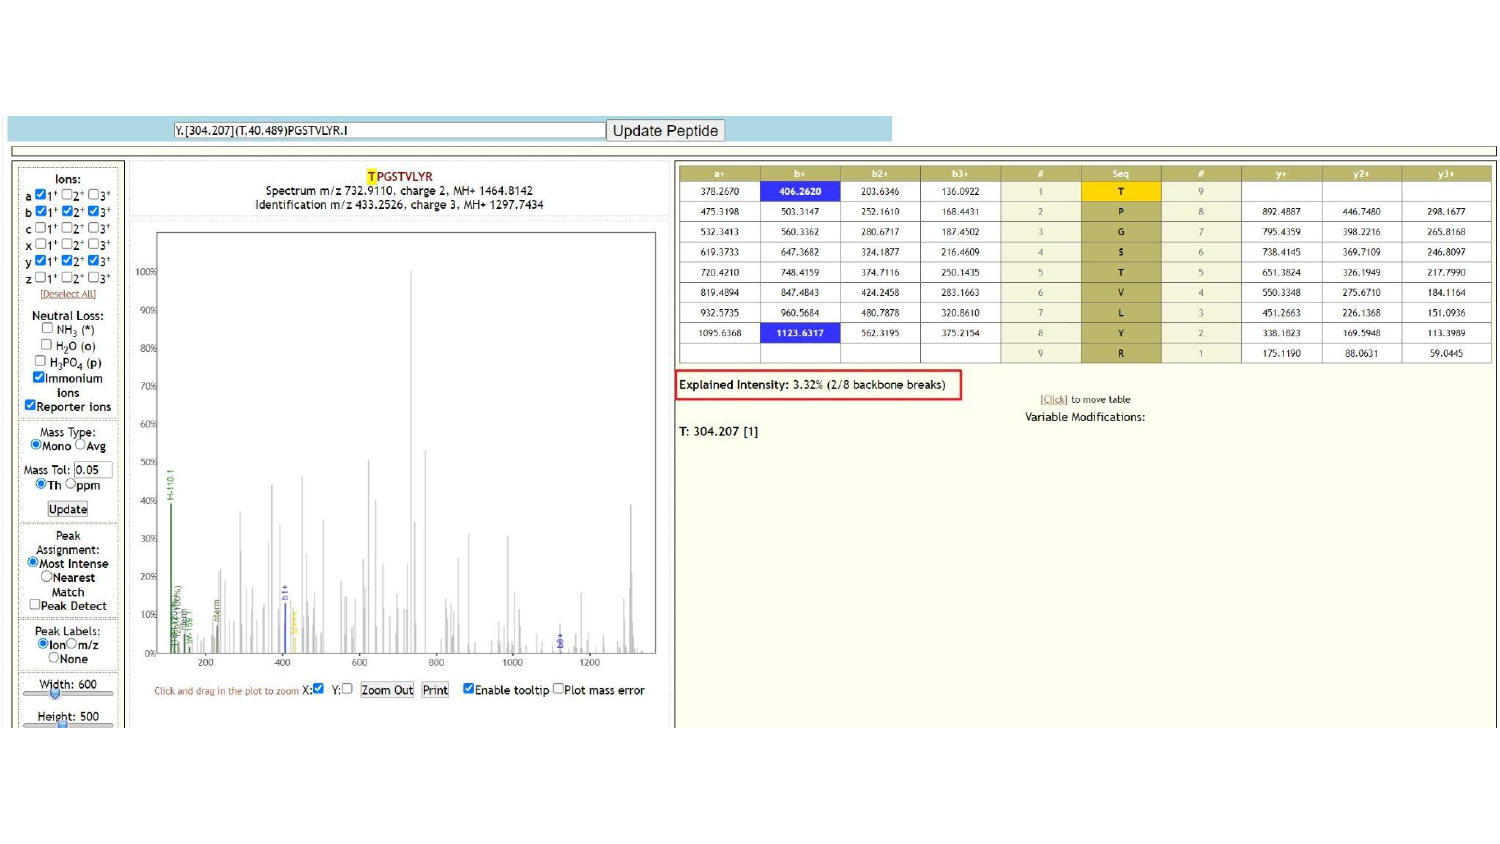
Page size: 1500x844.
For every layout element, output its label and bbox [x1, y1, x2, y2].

picture [0, 115, 1500, 728]
